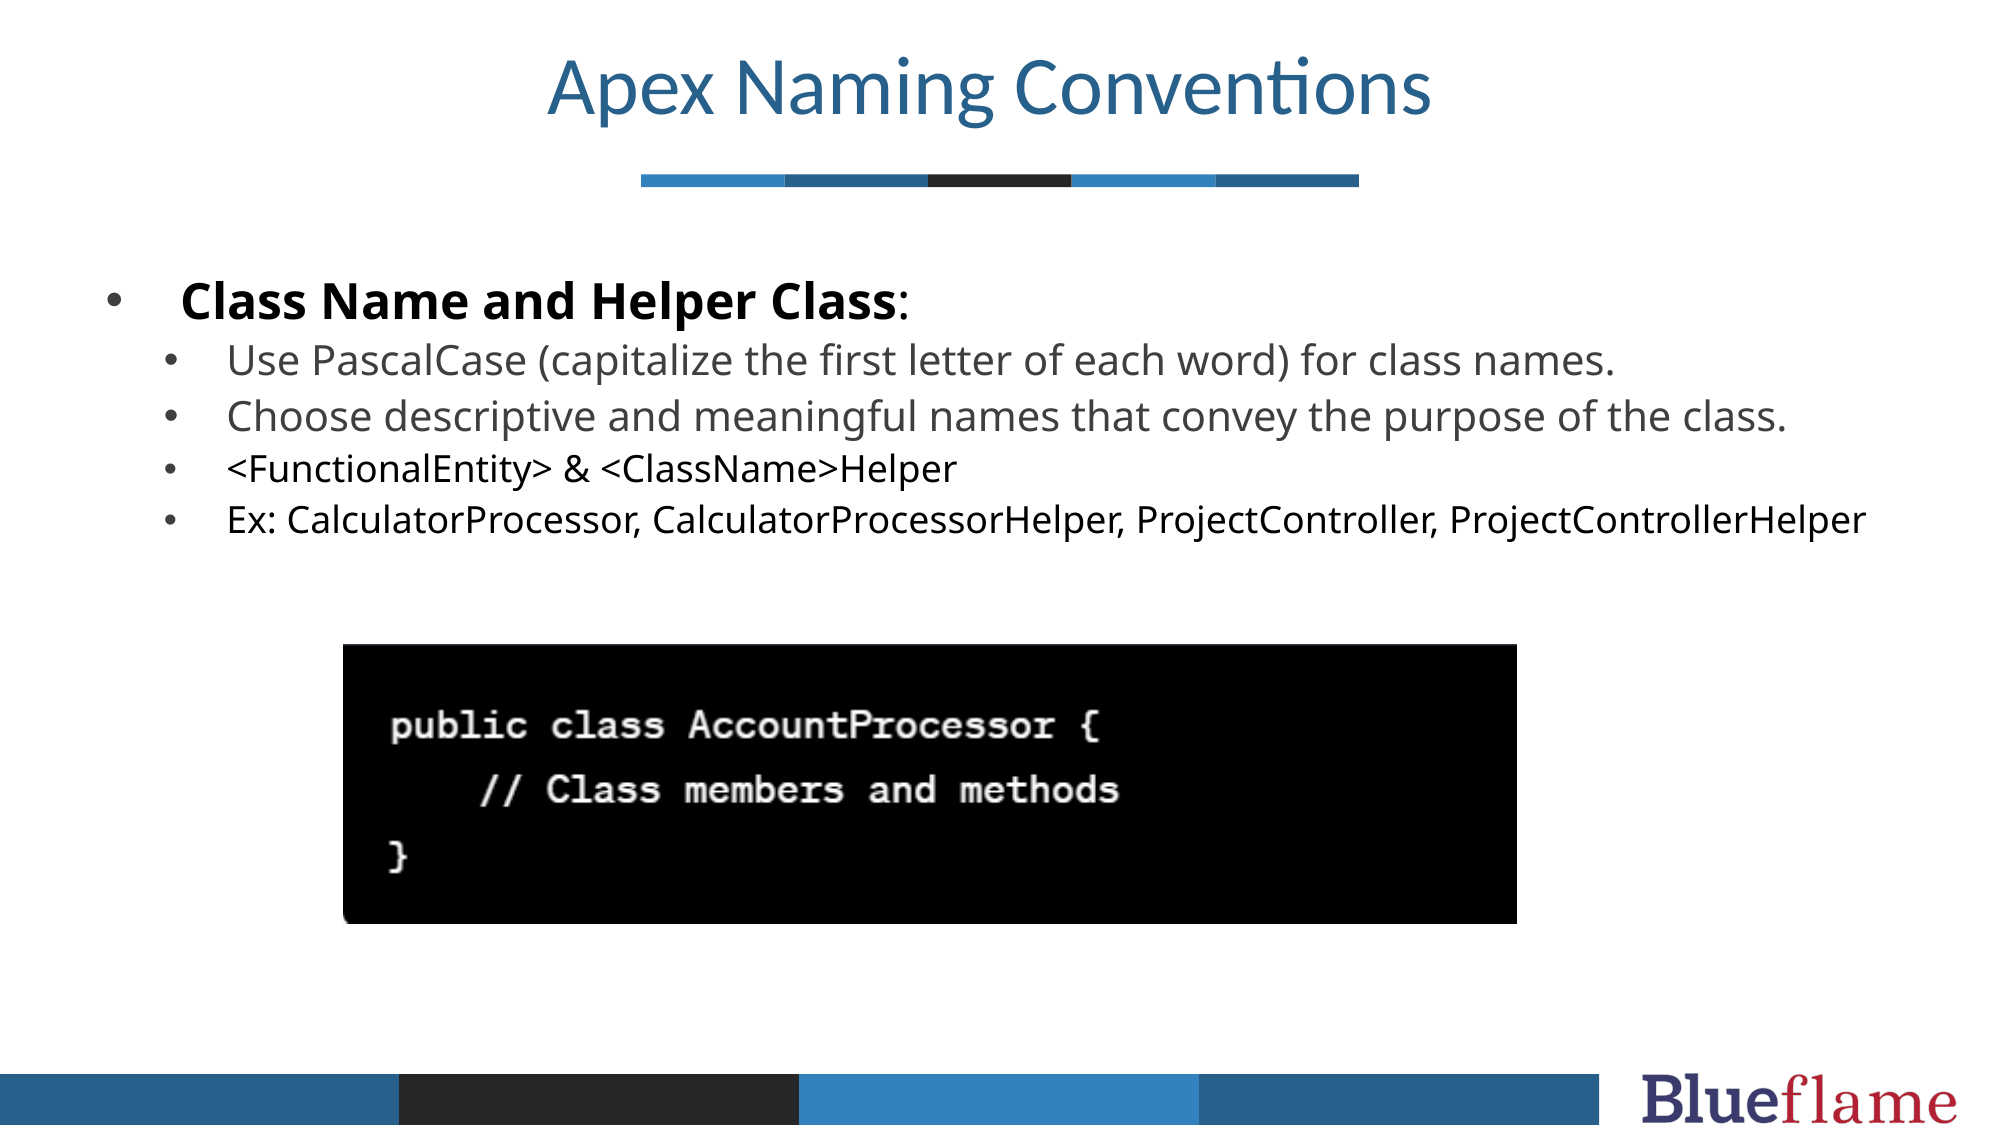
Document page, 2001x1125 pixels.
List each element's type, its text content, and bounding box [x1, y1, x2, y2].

picture [1641, 1073, 1973, 1125]
list Class Name and Helper Class: Use PascalCase (capitalize the first letter of each word) for class names. Choose descriptive and meaningful names that convey the purpose of the class. <FunctionalEntity> & <ClassName>Helper Ex: CalculatorProcessor, CalculatorProcessorHelper, ProjectController, ProjectControllerHelper [61, 231, 1956, 973]
list Apex Naming Conventions [61, 35, 1939, 139]
picture [342, 644, 1517, 924]
